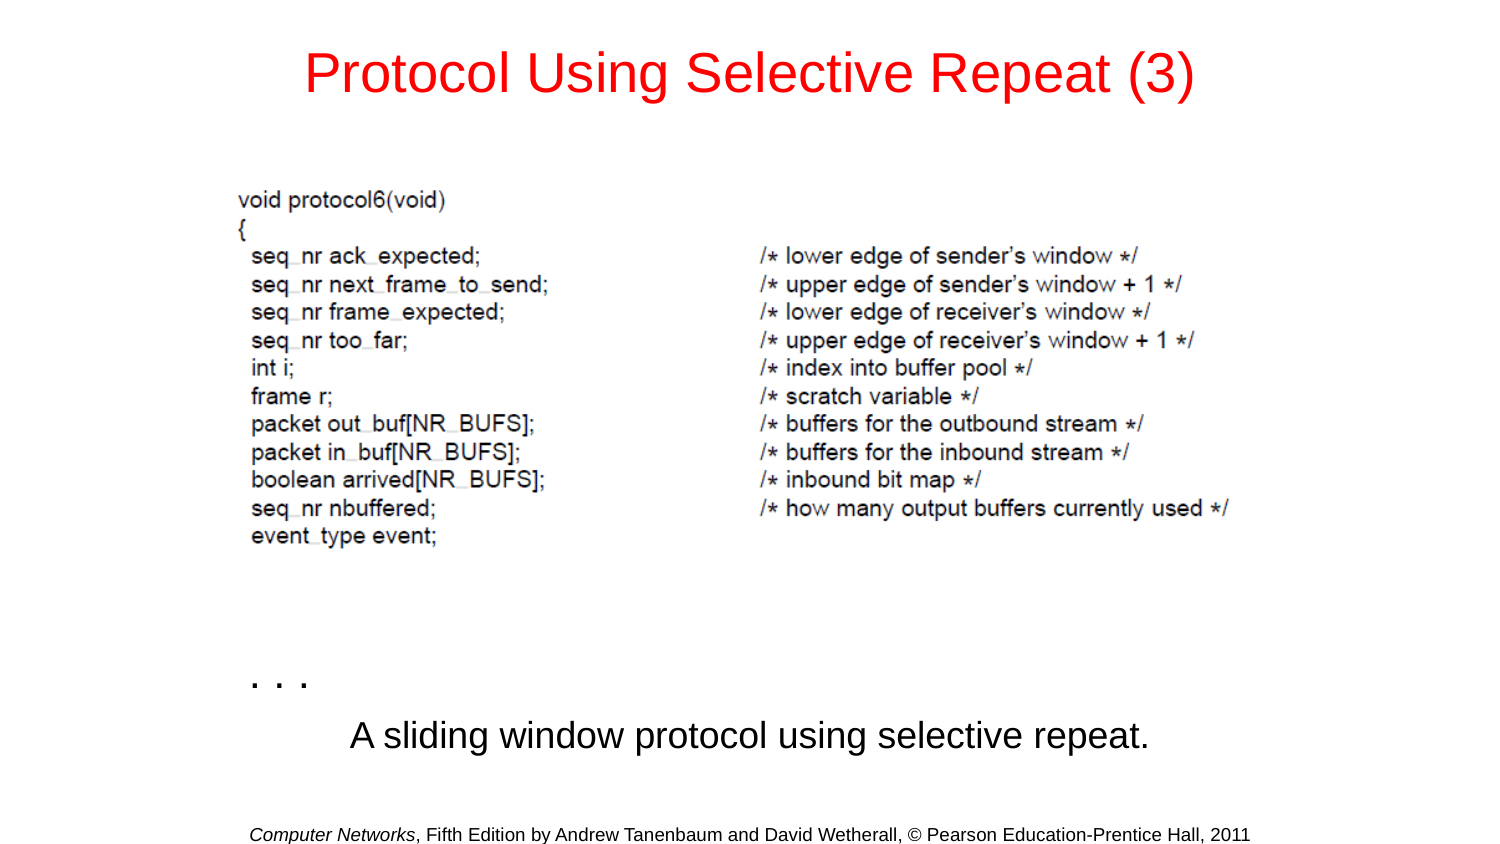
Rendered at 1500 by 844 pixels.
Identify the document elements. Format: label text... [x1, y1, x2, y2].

title Protocol Using Selective Repeat (3) [0, 0, 1500, 141]
picture [218, 177, 1313, 552]
list A sliding window protocol using selective repeat. [0, 703, 1500, 807]
text_box . . . [234, 637, 366, 705]
